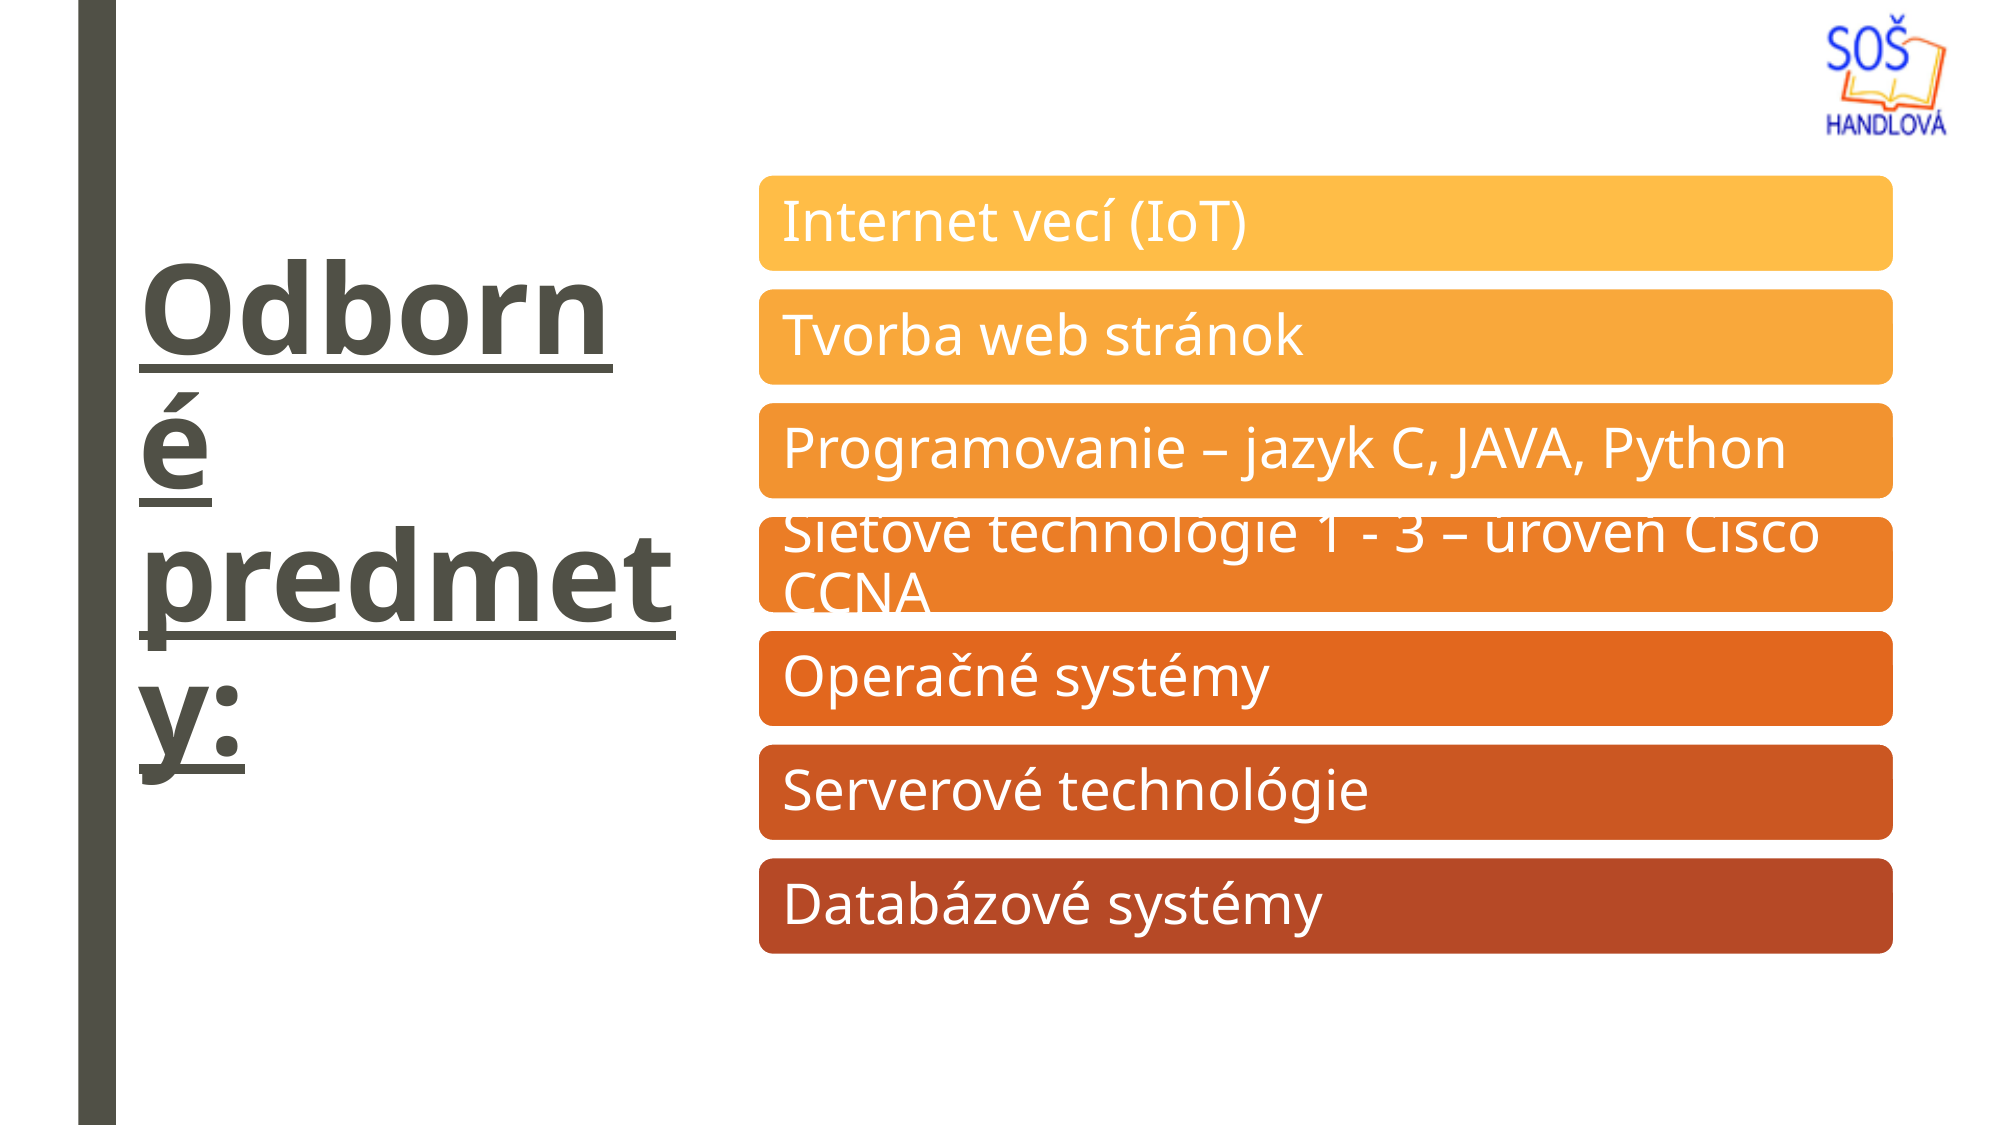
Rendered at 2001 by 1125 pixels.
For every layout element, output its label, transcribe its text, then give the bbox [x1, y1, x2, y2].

picture [1788, 0, 2000, 167]
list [755, 89, 1896, 1040]
title Odborné predmety: [123, 90, 697, 1040]
